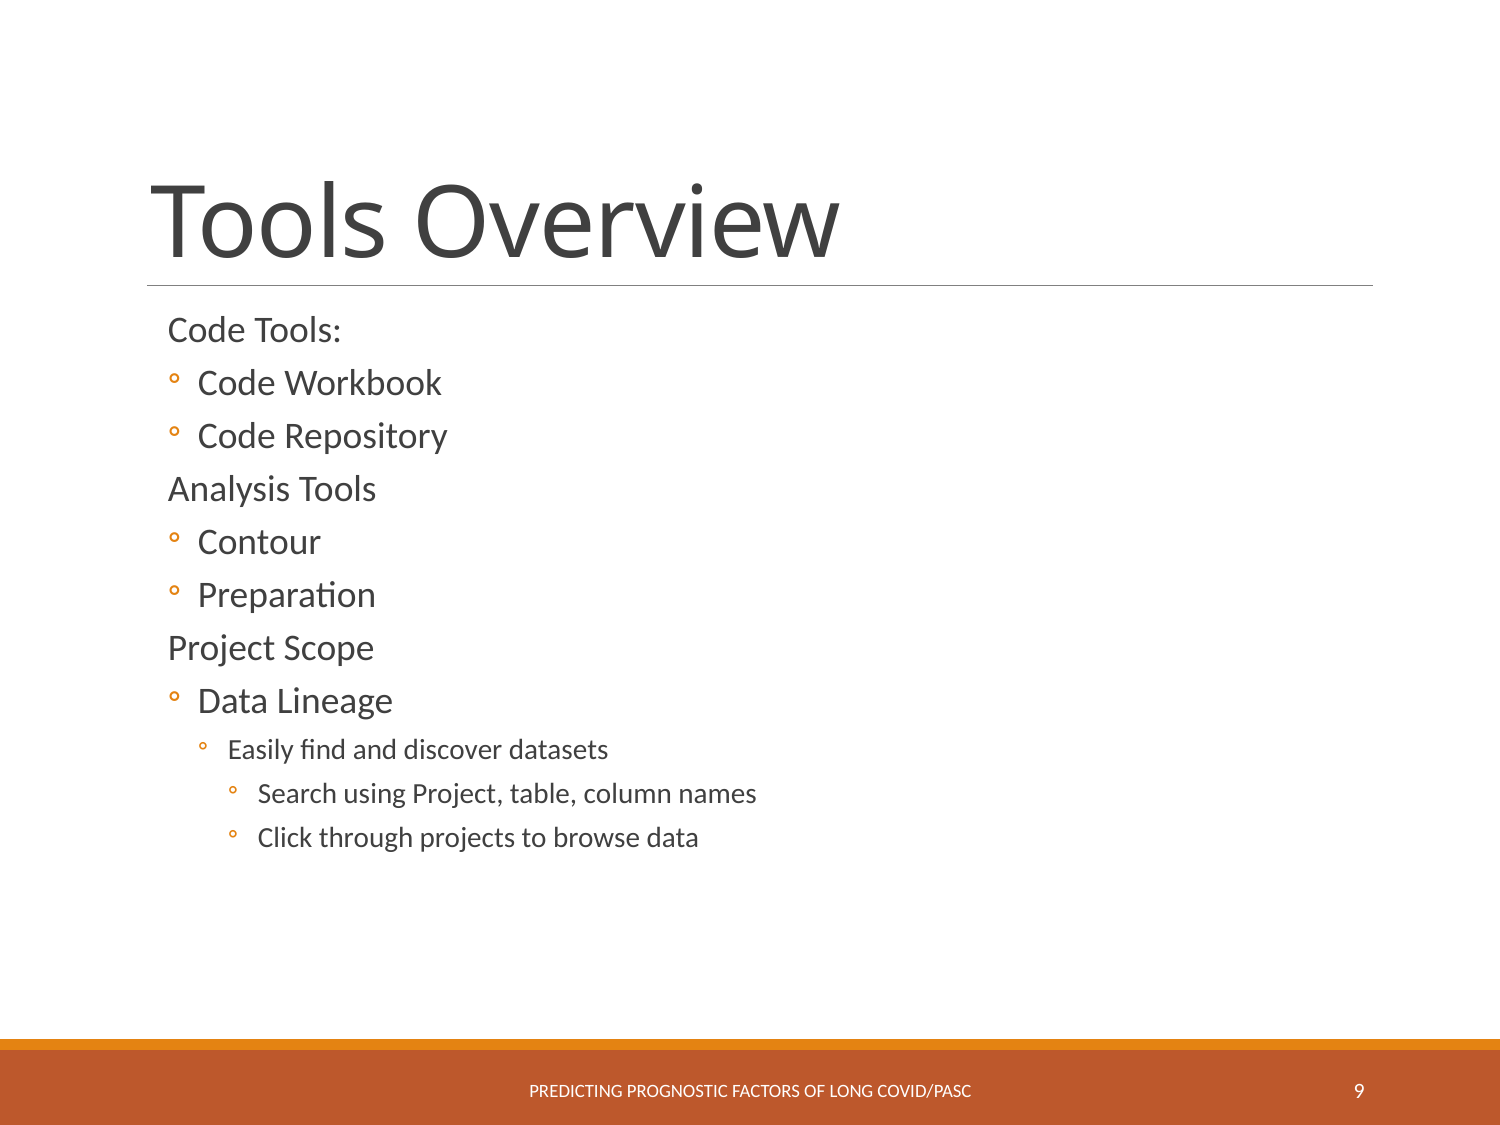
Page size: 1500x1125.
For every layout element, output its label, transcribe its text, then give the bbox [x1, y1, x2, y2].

title Tools Overview [135, 47, 1373, 285]
slide_number 9 [1218, 1059, 1380, 1120]
footer Predicting Prognostic Factors of Long COVID/PASC [453, 1059, 1047, 1120]
list Code Tools: Code Workbook Code Repository Analysis Tools Contour Preparation Project Scope Data Lineage Easily find and discover datasets Search using Project, table, column names Click through projects to browse data [135, 302, 1373, 963]
